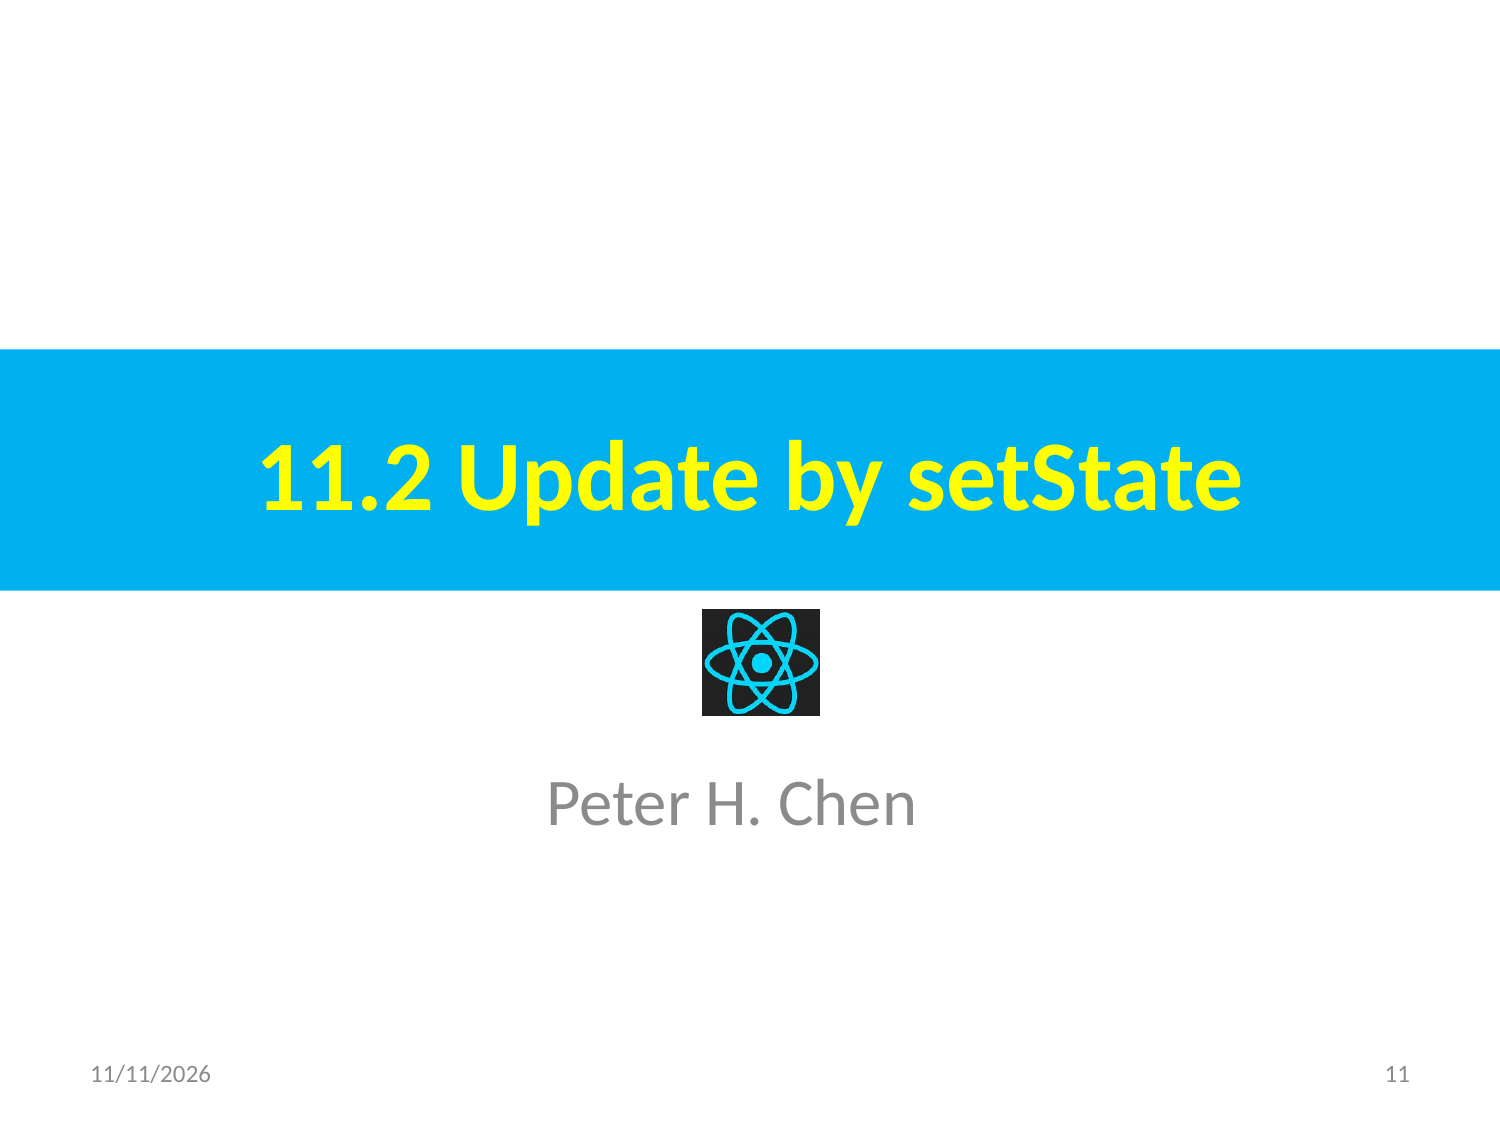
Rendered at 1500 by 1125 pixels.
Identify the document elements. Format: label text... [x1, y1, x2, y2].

title 11.2 Update by setState [0, 349, 1500, 591]
slide_number 11 [1074, 1042, 1425, 1103]
picture [702, 609, 821, 716]
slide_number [75, 1042, 425, 1103]
subtitle Peter H. Chen [206, 751, 1257, 866]
